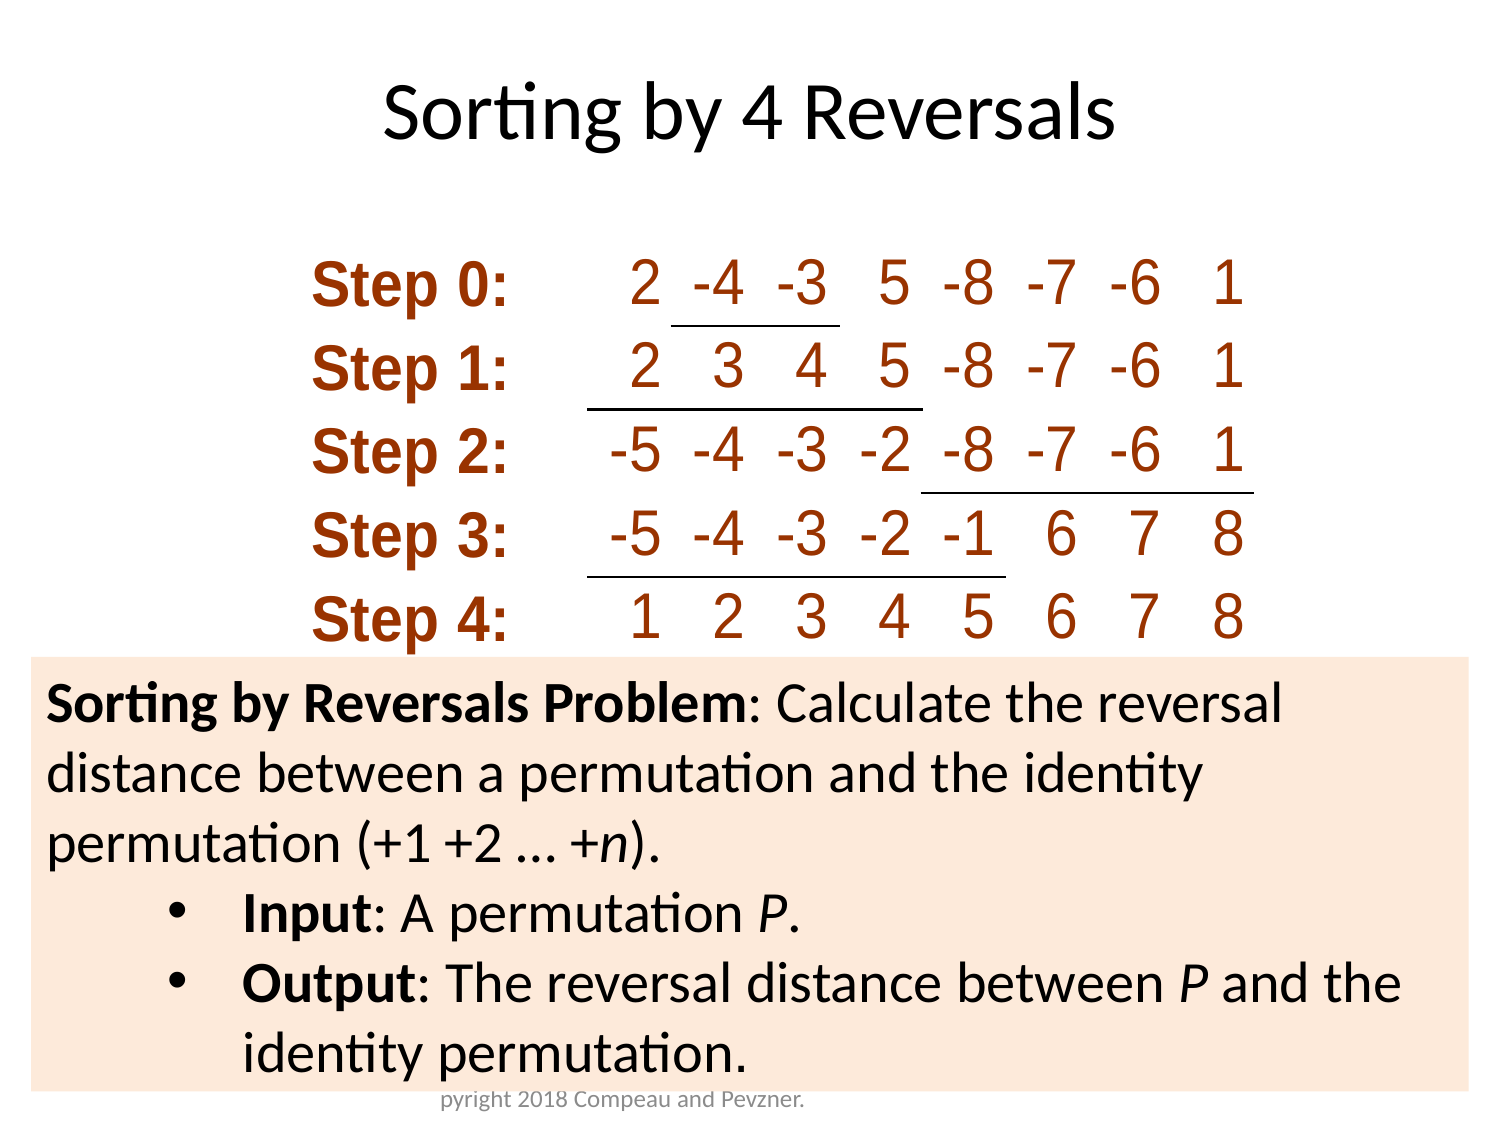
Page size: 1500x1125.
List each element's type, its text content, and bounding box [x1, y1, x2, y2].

footer Bioinformatics Algorithms: An Active Learning Approach. Copyright 2018 Compeau and Pevzner. [425, 1042, 1075, 1103]
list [299, 240, 1257, 662]
text_box Sorting by Reversals Problem: Calculate the reversal distance between a permutation and the identity permutation (+1 +2 … +n). Input: A permutation P. Output: The reversal distance between P and the identity permutation. [31, 656, 1469, 1092]
title Sorting by 4 Reversals [75, 12, 1425, 200]
